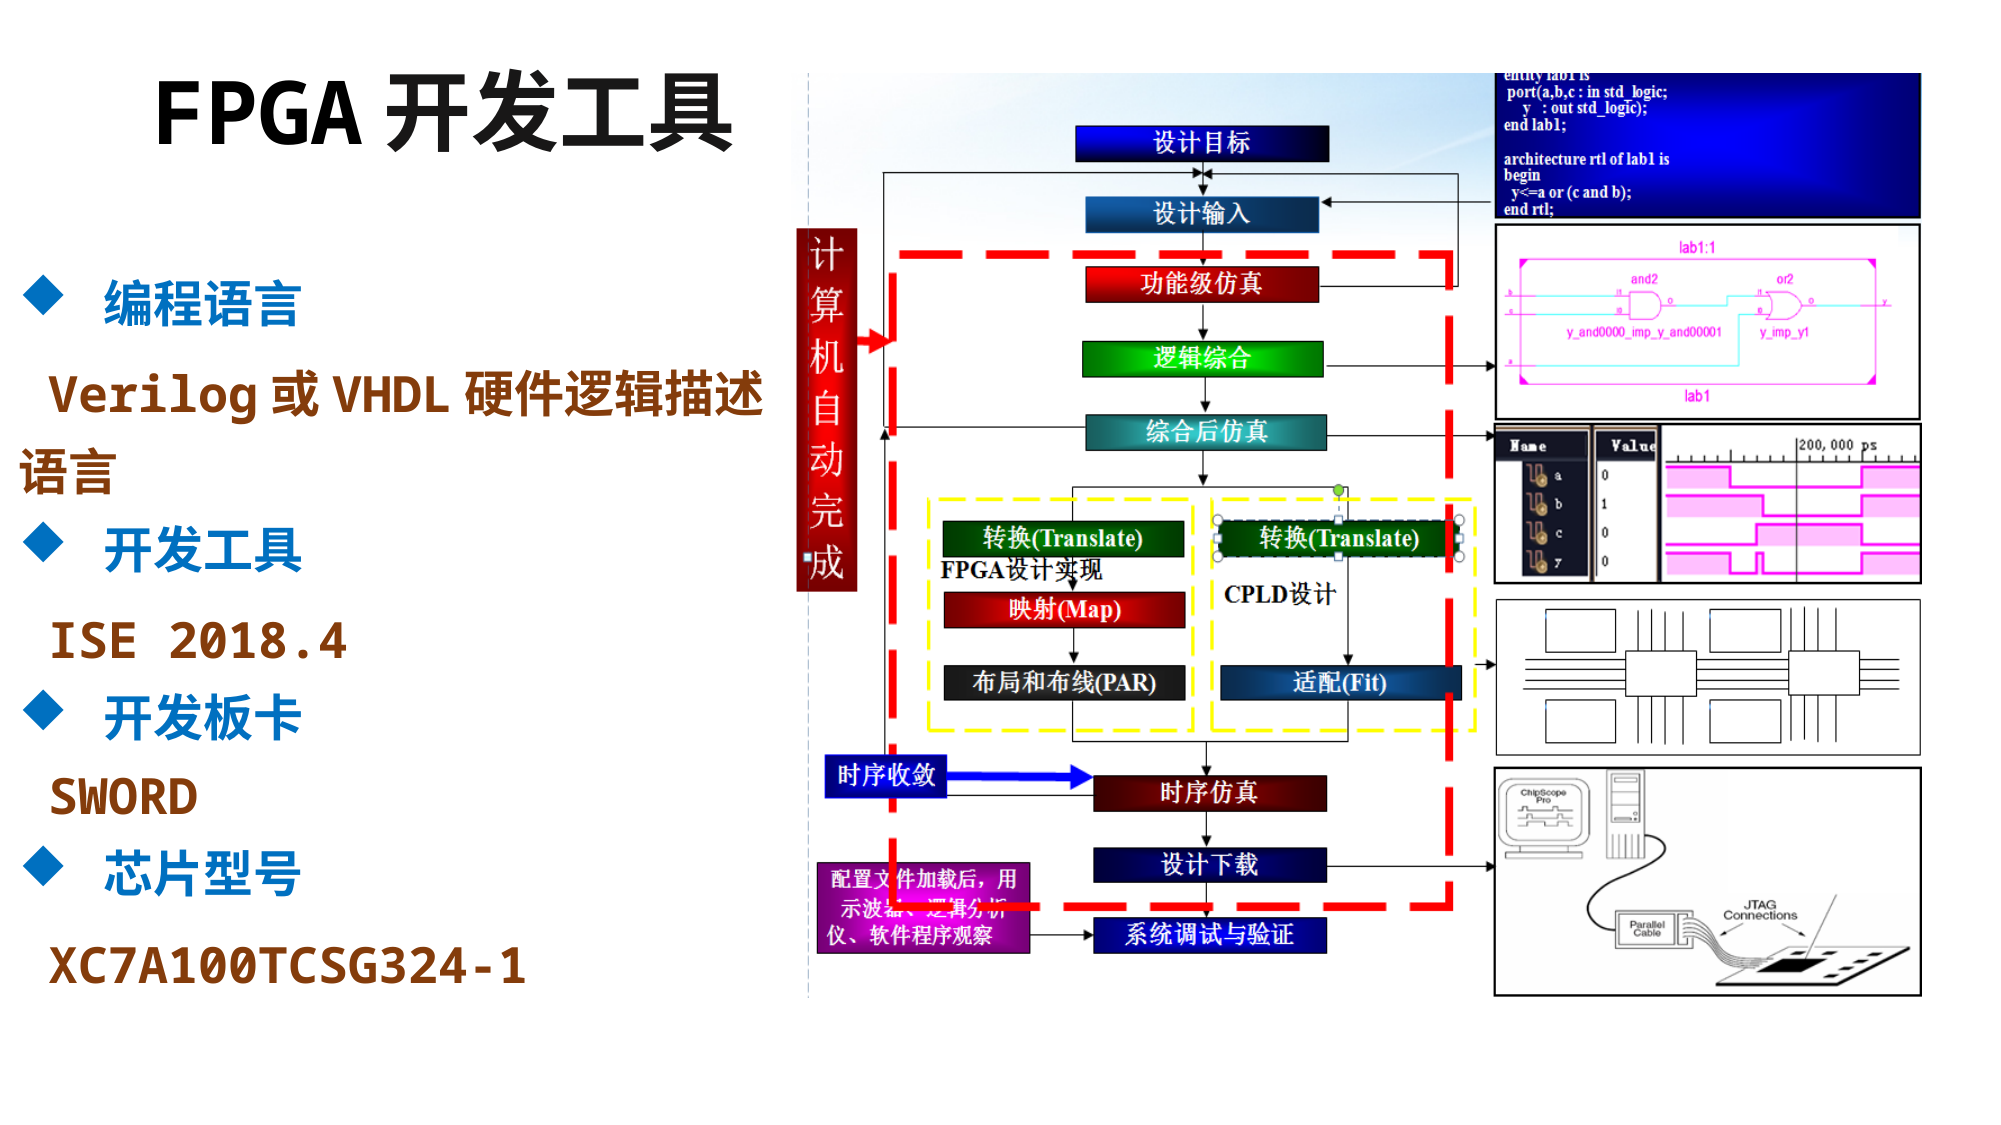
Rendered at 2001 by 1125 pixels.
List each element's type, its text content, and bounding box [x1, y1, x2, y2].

title FPGA开发工具 [137, 59, 1863, 246]
text_box 编程语言 Verilog或VHDL硬件逻辑描述语言 开发工具 ISE 2018.4 开发板卡 SWORD 芯片型号 XC7A100TCSG324-1 [3, 246, 801, 1001]
picture [791, 73, 1922, 998]
